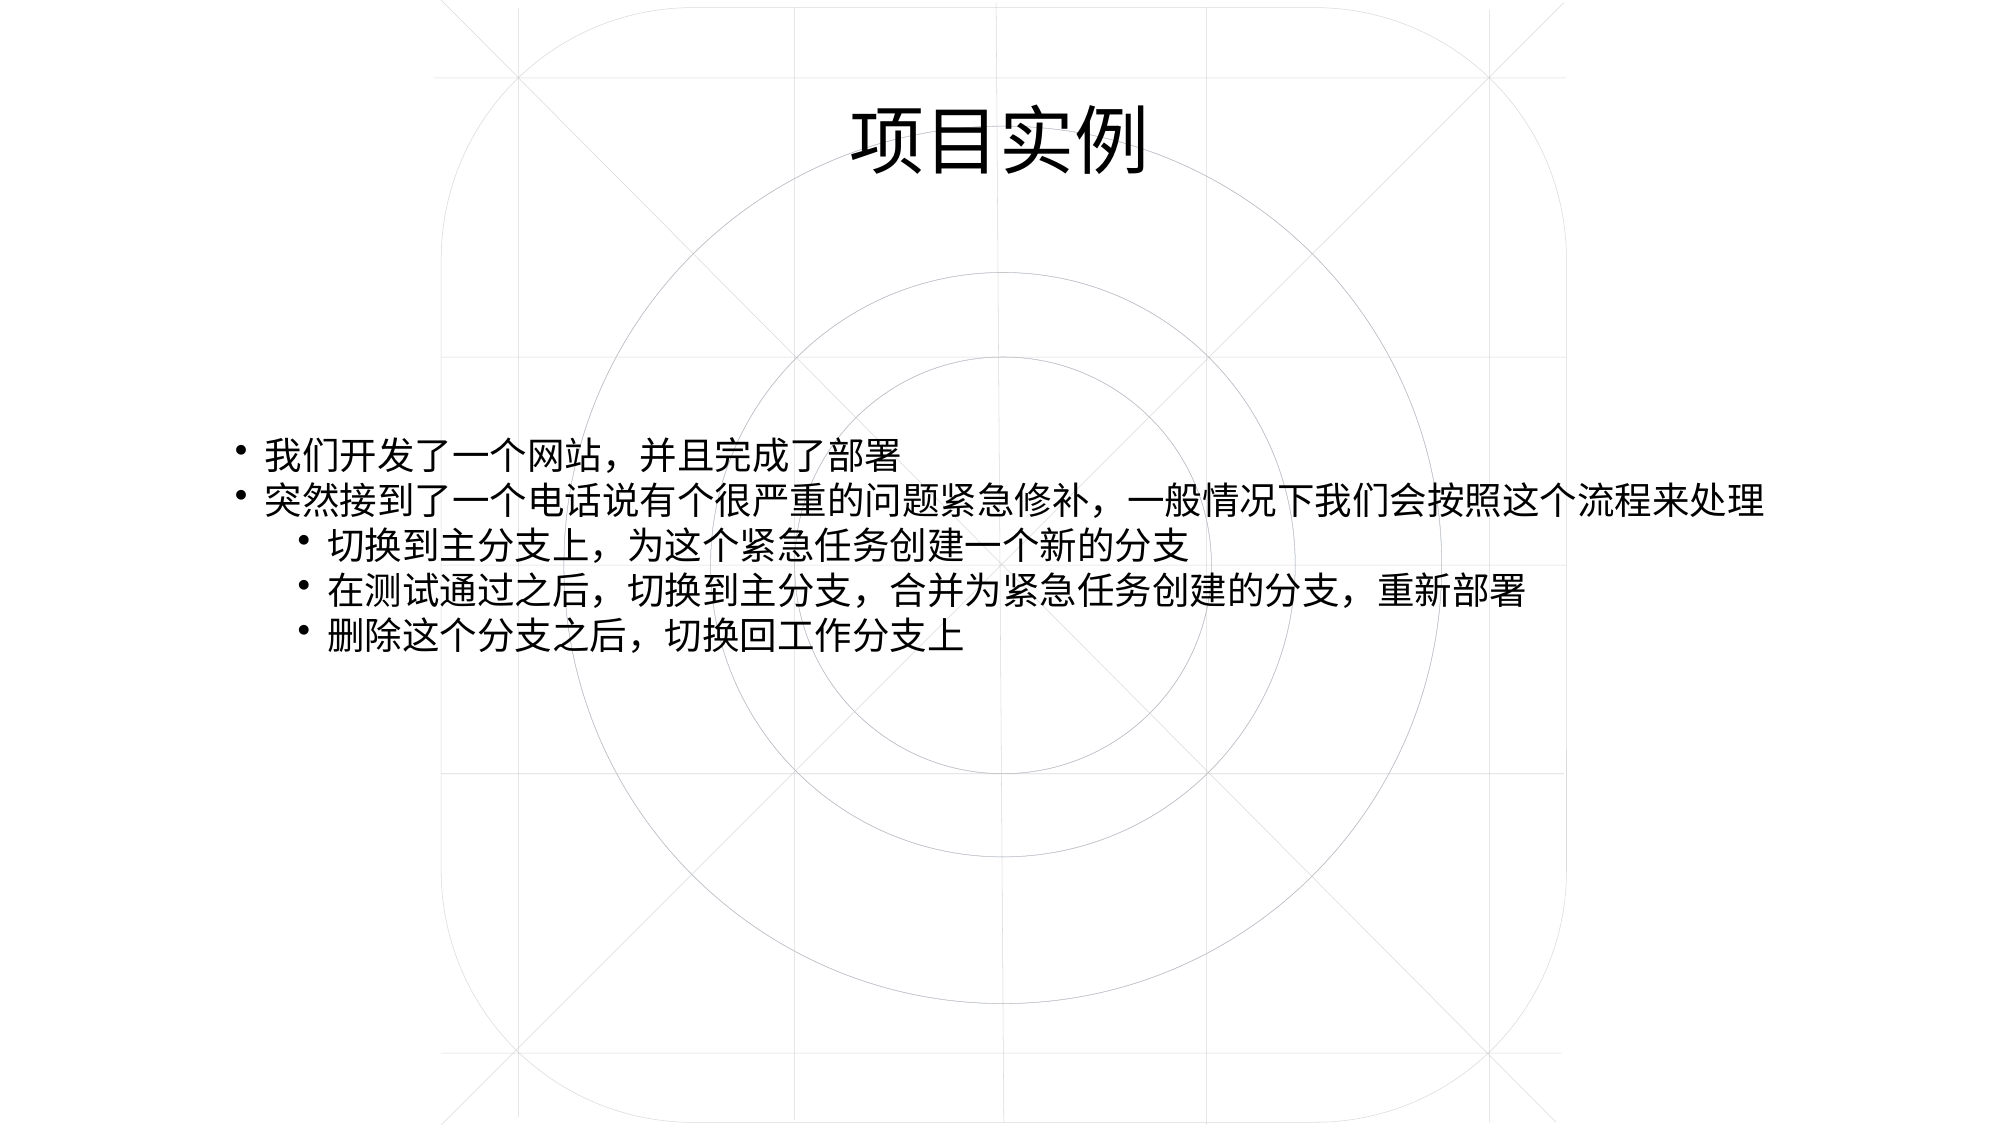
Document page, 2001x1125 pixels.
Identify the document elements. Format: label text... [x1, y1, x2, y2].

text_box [433, 0, 1567, 1125]
text_box 我们开发了一个网站，并且完成了部署 突然接到了一个电话说有个很严重的问题紧急修补，一般情况下我们会按照这个流程来处理 切换到主分支上，为这个紧急任务创建一个新的分支 在测试通过之后，切换到主分支，合并为紧急任务创建的分支，重新部署 删除这个分支之后，切换回工作分支上 [227, 424, 433, 665]
text_box 我们开发了一个网站，并且完成了部署 突然接到了一个电话说有个很严重的问题紧急修补，一般情况下我们会按照这个流程来处理 切换到主分支上，为这个紧急任务创建一个新的分支 在测试通过之后，切换到主分支，合并为紧急任务创建的分支，重新部署 删除这个分支之后，切换回工作分支上 [1567, 424, 1773, 665]
